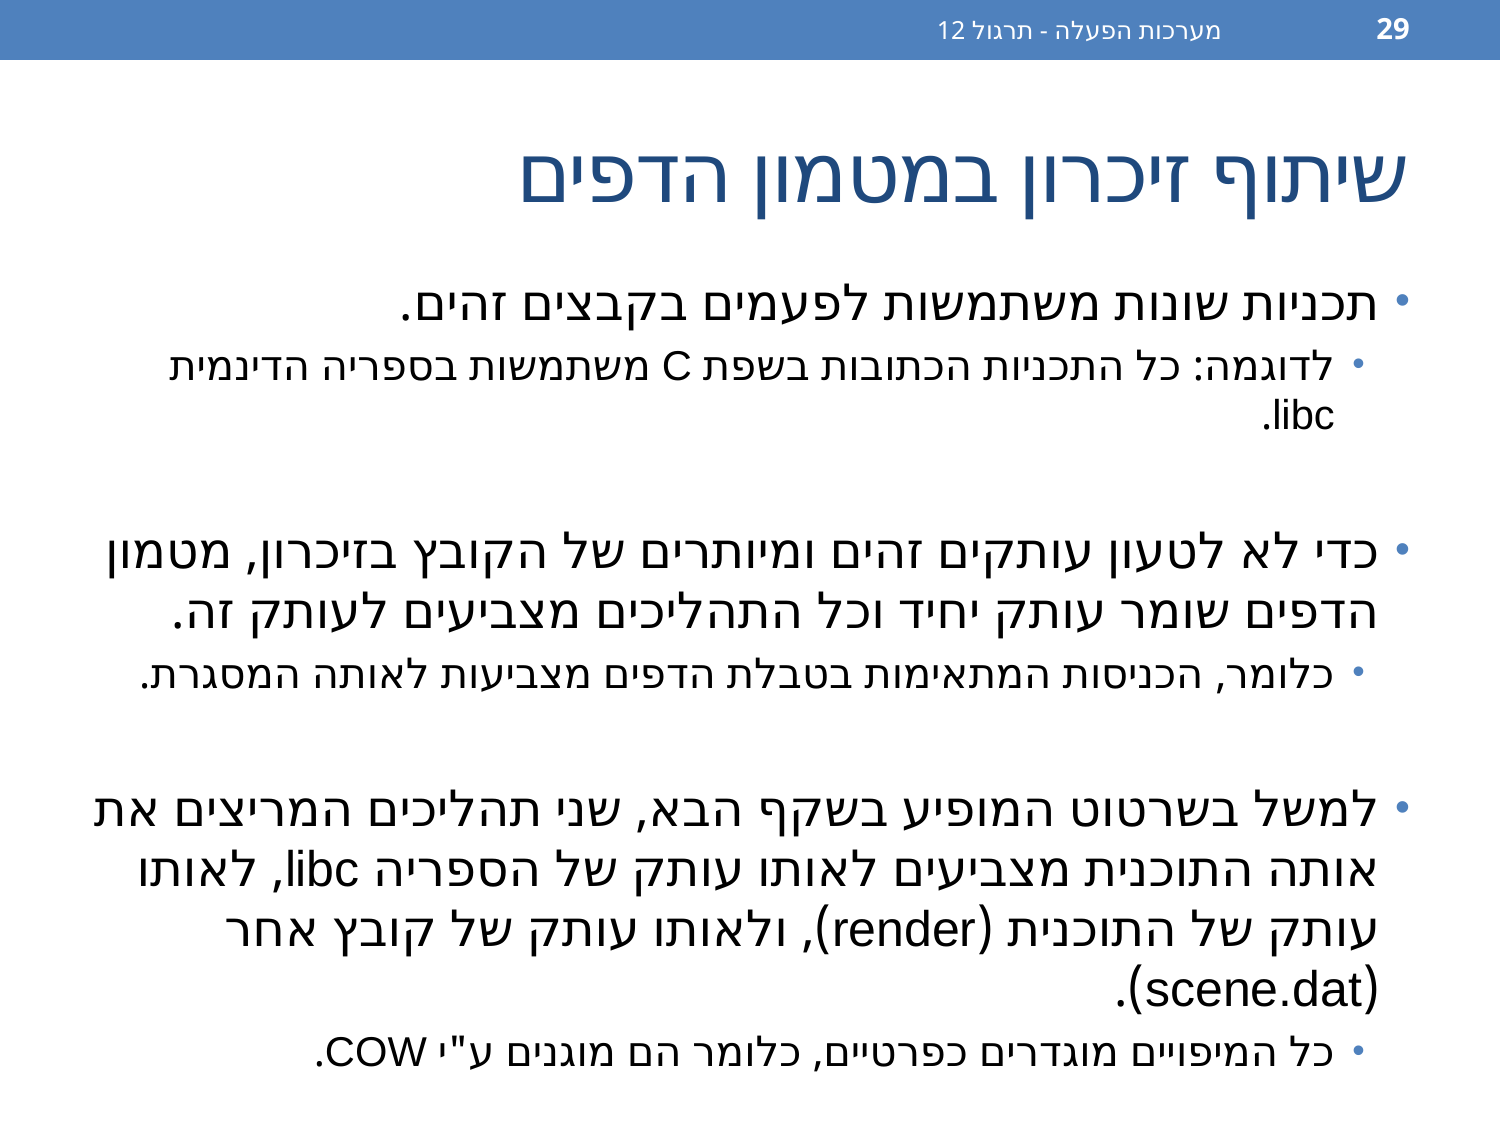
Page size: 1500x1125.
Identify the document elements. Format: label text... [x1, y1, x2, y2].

list תכניות שונות משתמשות לפעמים בקבצים זהים. לדוגמה: כל התכניות הכתובות בשפת C משתמשות בספריה הדינמית libc. כדי לא לטעון עותקים זהים ומיותרים של הקובץ בזיכרון, מטמון הדפים שומר עותק יחיד וכל התהליכים מצביעים לעותק זה. כלומר, הכניסות המתאימות בטבלת הדפים מצביעות לאותה המסגרת. למשל בשרטוט המופיע בשקף הבא, שני תהליכים המריצים את אותה התוכנית מצביעים לאותו עותק של הספריה libc, לאותו עותק של התוכנית (render), ולאותו עותק של קובץ אחר (scene.dat). כל המיפויים מוגדרים כפרטיים, כלומר הם מוגנים ע"י COW. [75, 262, 1425, 1063]
title שיתוף זיכרון במטמון הדפים [75, 87, 1425, 250]
footer מערכות הפעלה - תרגול 12 [562, 3, 1238, 57]
slide_number 29 [1250, 3, 1425, 57]
